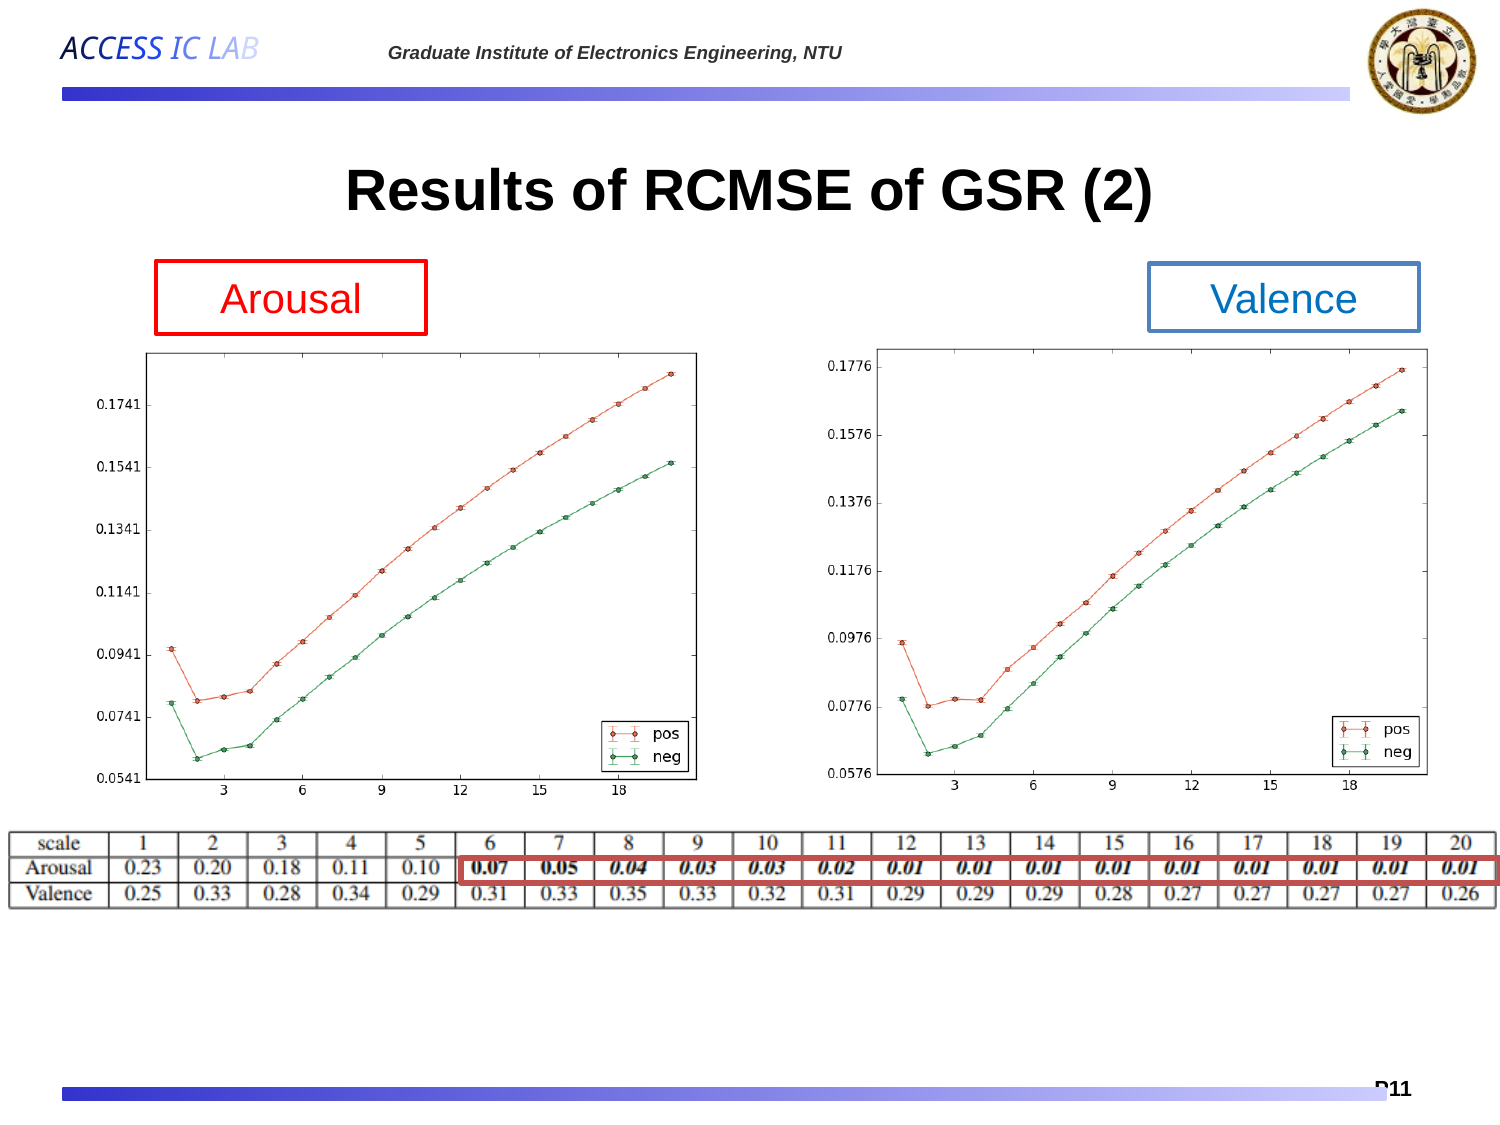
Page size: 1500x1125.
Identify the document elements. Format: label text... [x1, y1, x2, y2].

title Results of RCMSE of GSR (2) [62, 124, 1438, 251]
picture [1359, 0, 1488, 125]
text_box Valence [1147, 261, 1421, 333]
picture [89, 346, 708, 800]
picture [819, 335, 1438, 804]
text_box Arousal [154, 259, 428, 336]
picture [1, 821, 1500, 928]
